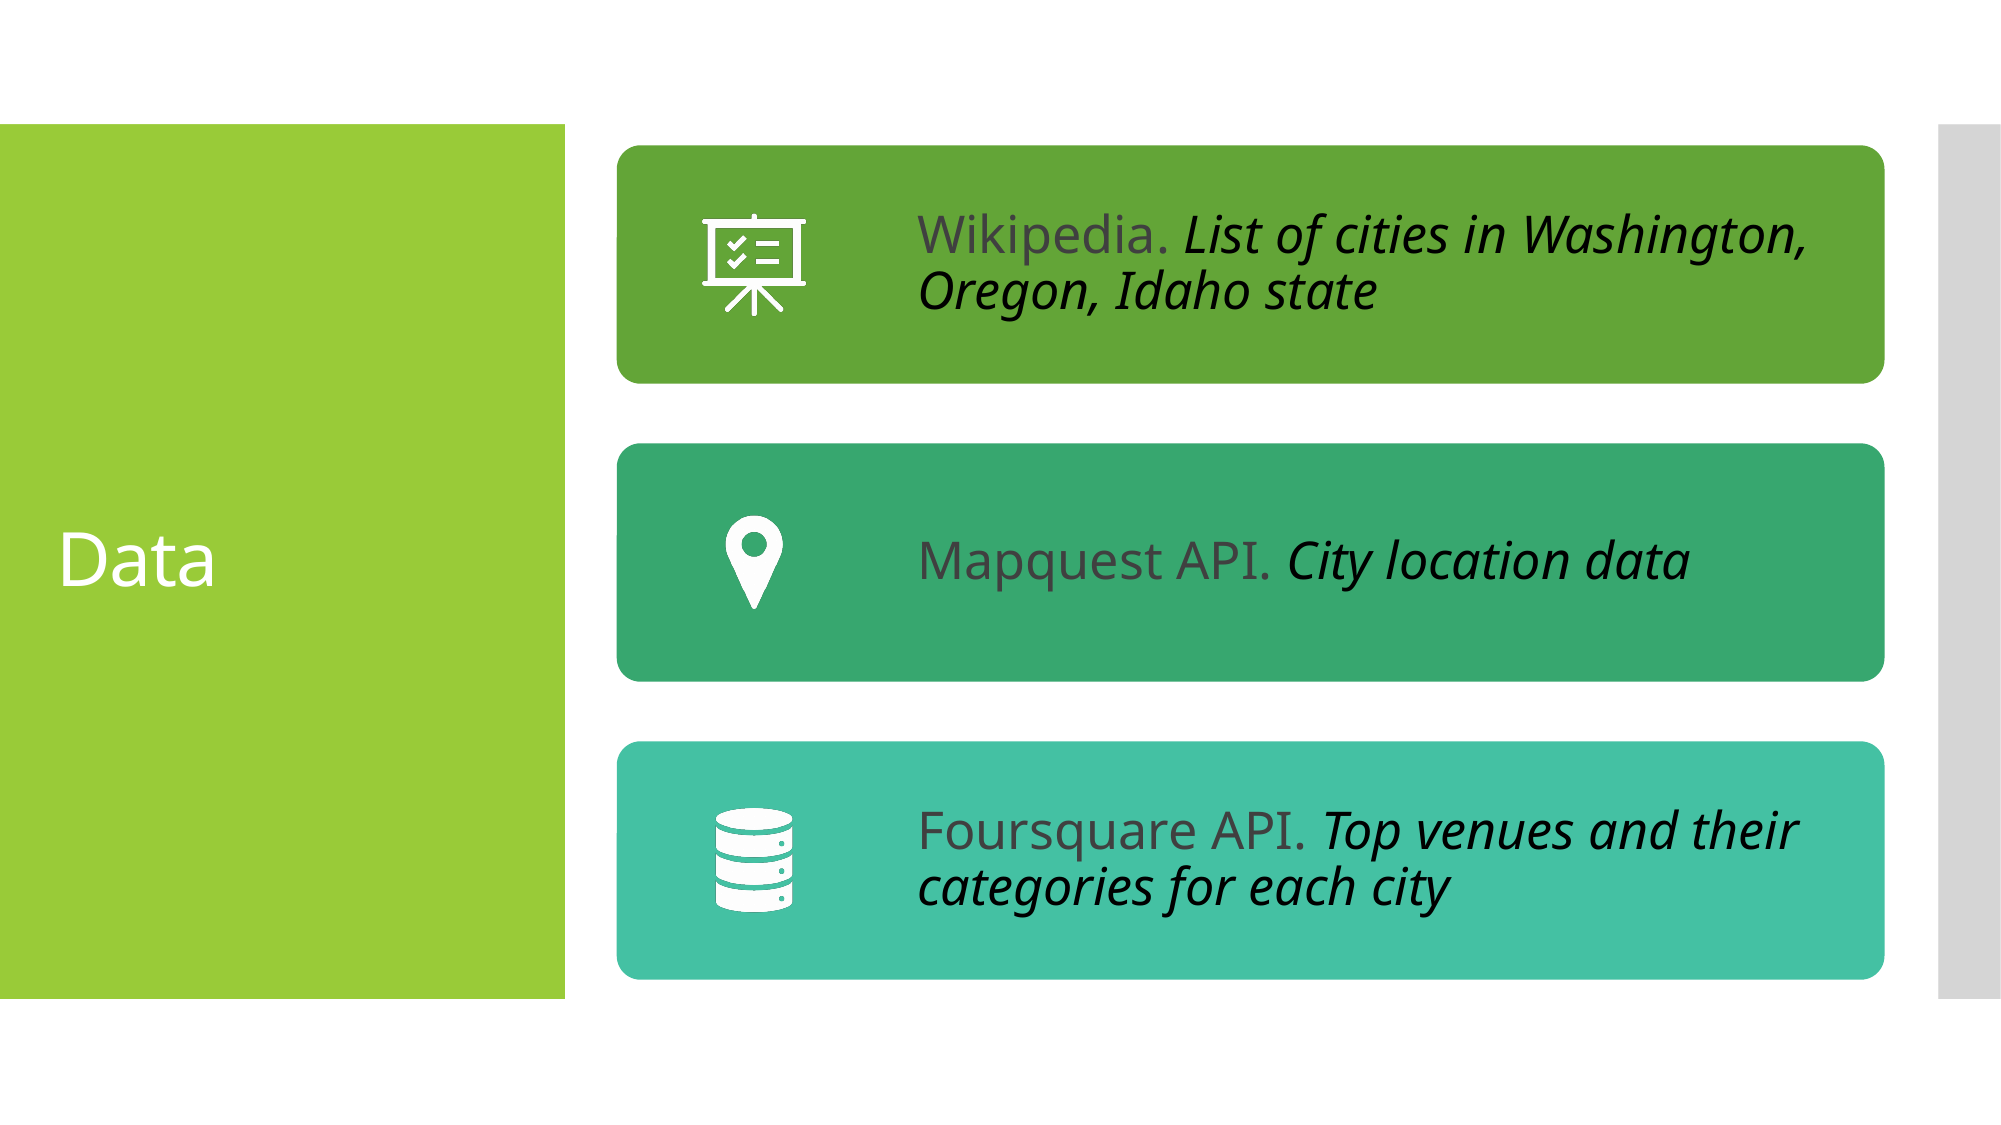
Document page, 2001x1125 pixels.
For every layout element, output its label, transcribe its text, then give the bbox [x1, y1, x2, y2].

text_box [616, 145, 1885, 980]
text_box [1937, 124, 2000, 1000]
title Data [41, 184, 525, 940]
text_box [0, 124, 566, 1000]
